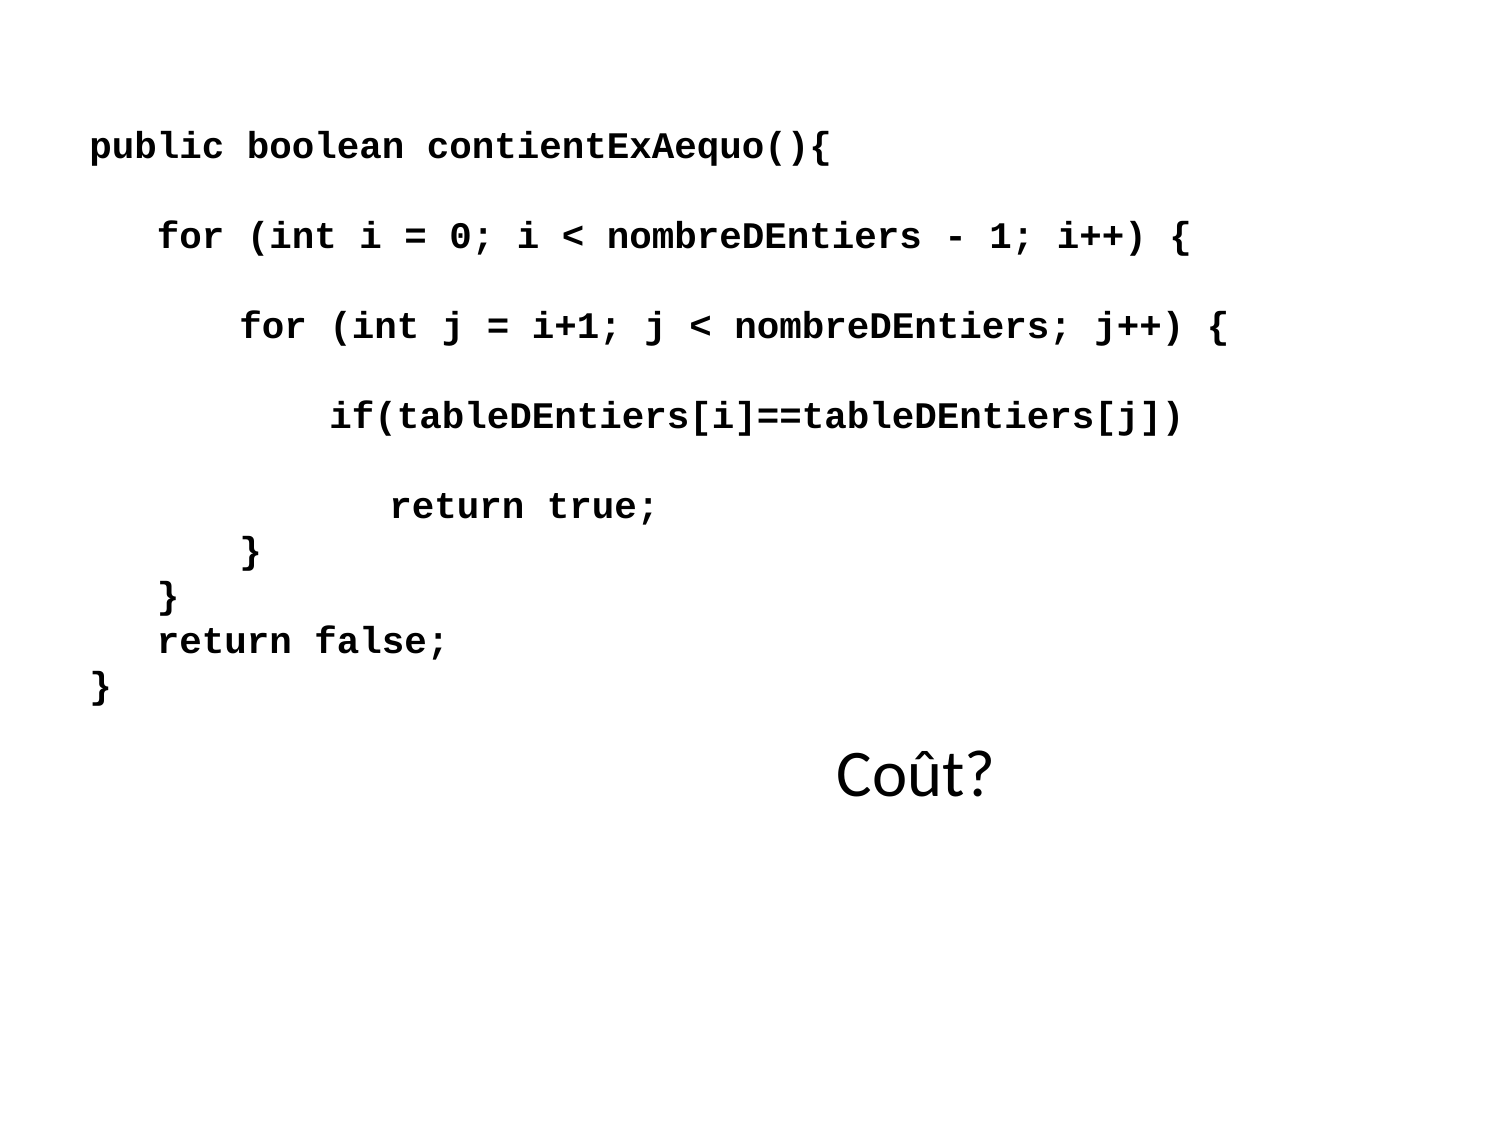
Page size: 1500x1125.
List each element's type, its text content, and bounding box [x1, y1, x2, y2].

text_box public boolean contientExAequo(){ for (int i = 0; i < nombreDEntiers - 1; i++) { for (int j = i+1; j < nombreDEntiers; j++) { if(tableDEntiers[i]==tableDEntiers[j]) return true; } } return false; } [74, 113, 1481, 714]
text_box Coût? [822, 722, 1011, 818]
